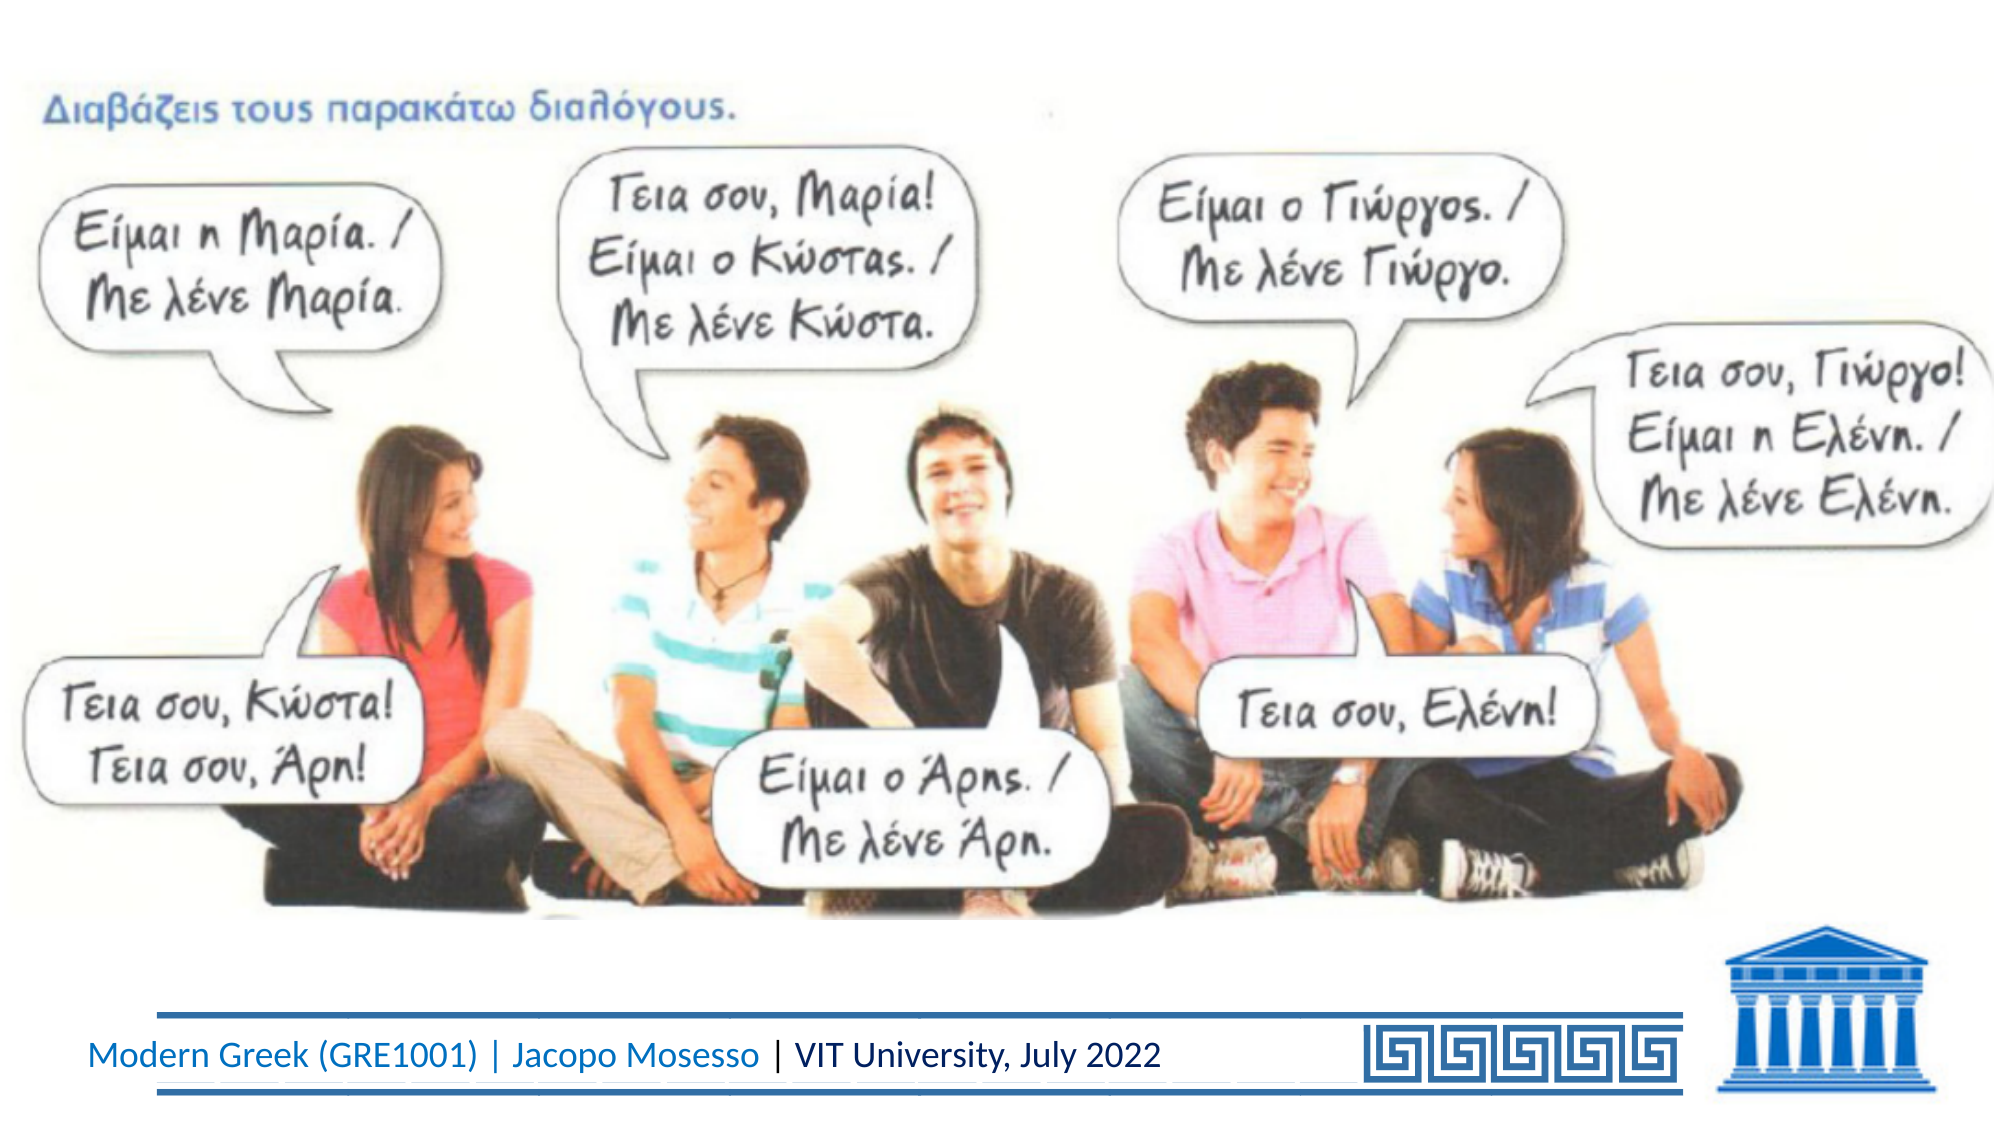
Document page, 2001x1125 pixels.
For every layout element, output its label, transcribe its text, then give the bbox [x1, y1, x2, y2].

text_box Modern Greek (GRE1001) | Jacopo Mosesso | VIT University, July 2022 [72, 1022, 156, 1083]
picture [4, 68, 1994, 1125]
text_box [156, 1010, 1684, 1096]
